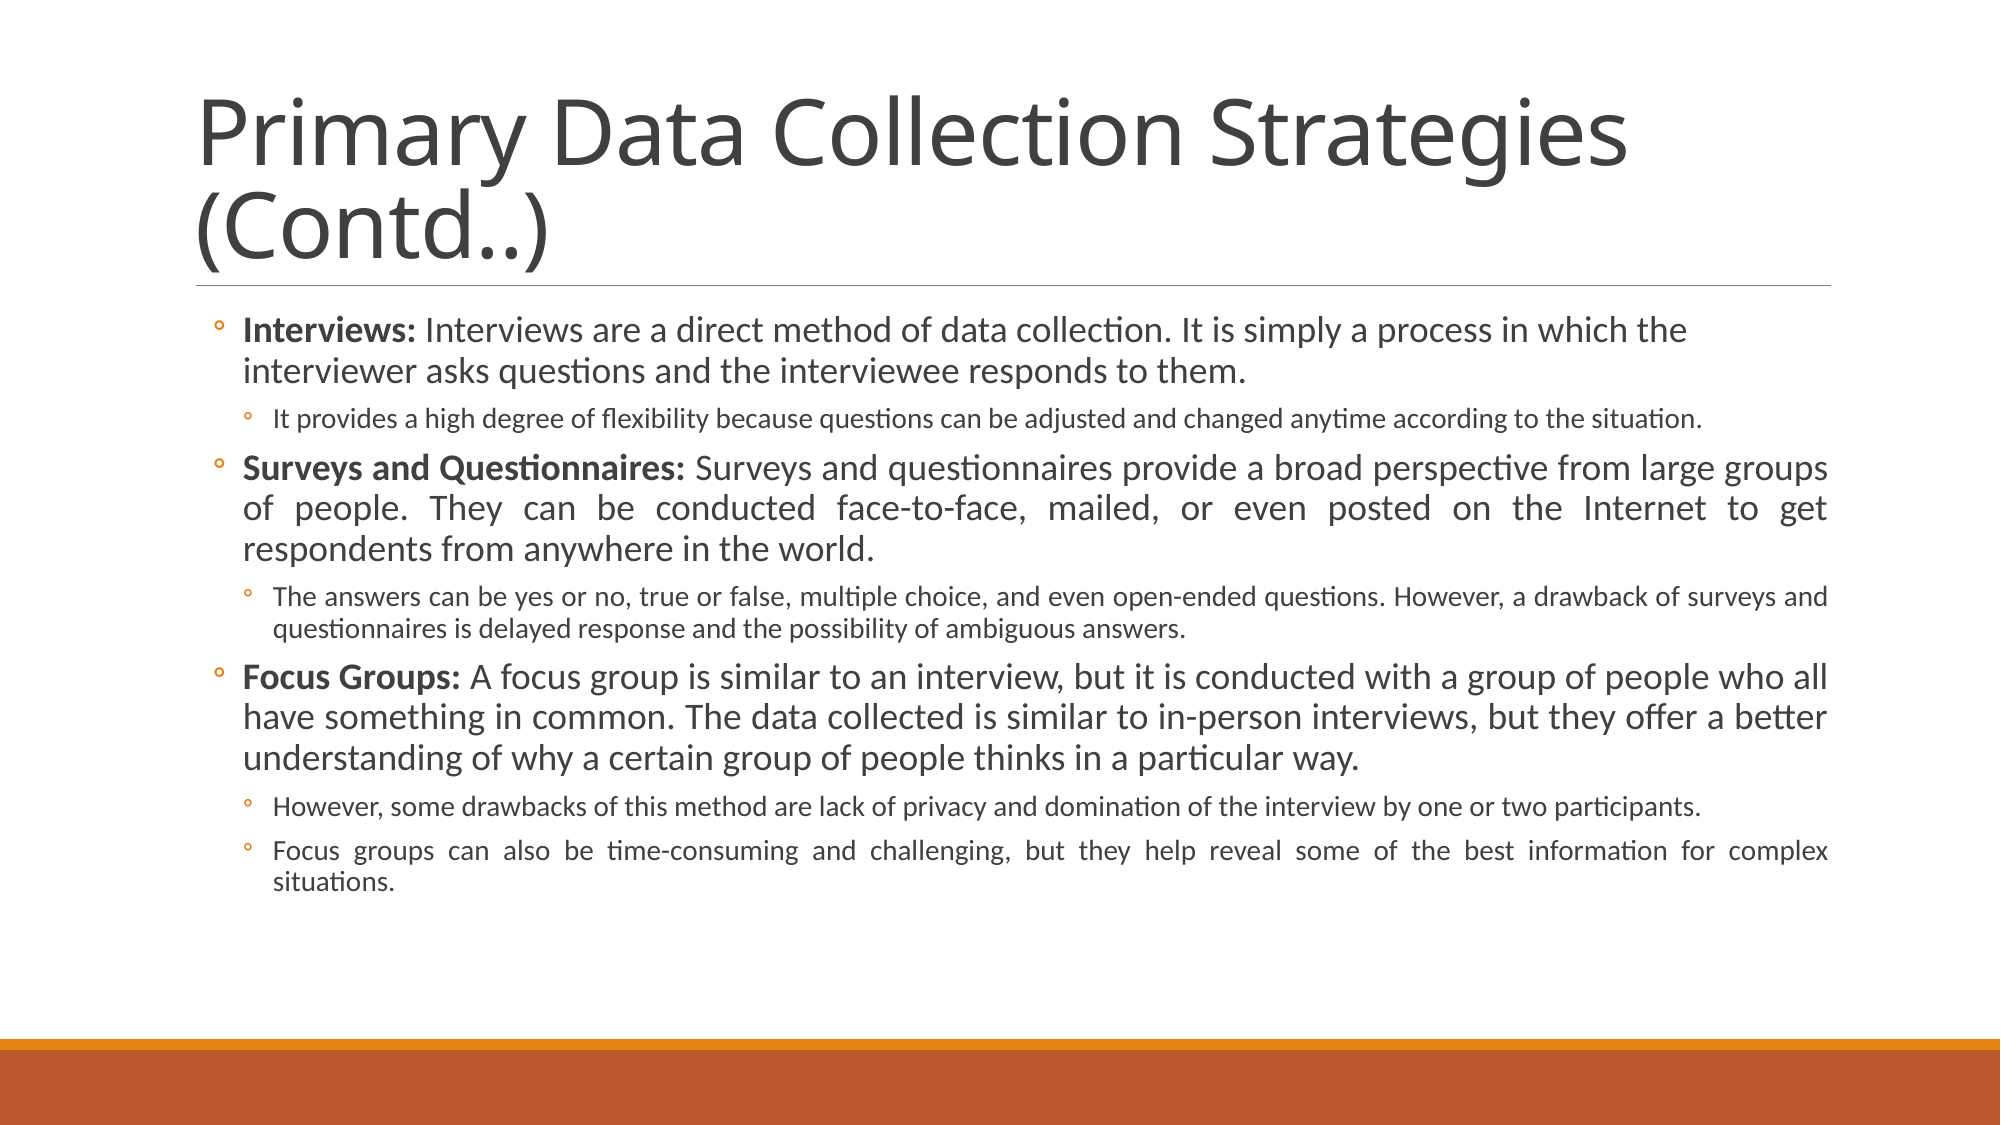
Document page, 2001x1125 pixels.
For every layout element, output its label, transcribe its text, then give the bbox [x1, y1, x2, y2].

list Interviews: Interviews are a direct method of data collection. It is simply a process in which the interviewer asks questions and the interviewee responds to them. It provides a high degree of flexibility because questions can be adjusted and changed anytime according to the situation. Surveys and Questionnaires: Surveys and questionnaires provide a broad perspective from large groups of people. They can be conducted face-to-face, mailed, or even posted on the Internet to get respondents from anywhere in the world. The answers can be yes or no, true or false, multiple choice, and even open-ended questions. However, a drawback of surveys and questionnaires is delayed response and the possibility of ambiguous answers. Focus Groups: A focus group is similar to an interview, but it is conducted with a group of people who all have something in common. The data collected is similar to in-person interviews, but they offer a better understanding of why a certain group of people thinks in a particular way. However, some drawbacks of this method are lack of privacy and domination of the interview by one or two participants. Focus groups can also be time-consuming and challenging, but they help reveal some of the best information for complex situations. [180, 302, 1830, 963]
title Primary Data Collection Strategies (Contd..) [180, 47, 1830, 285]
